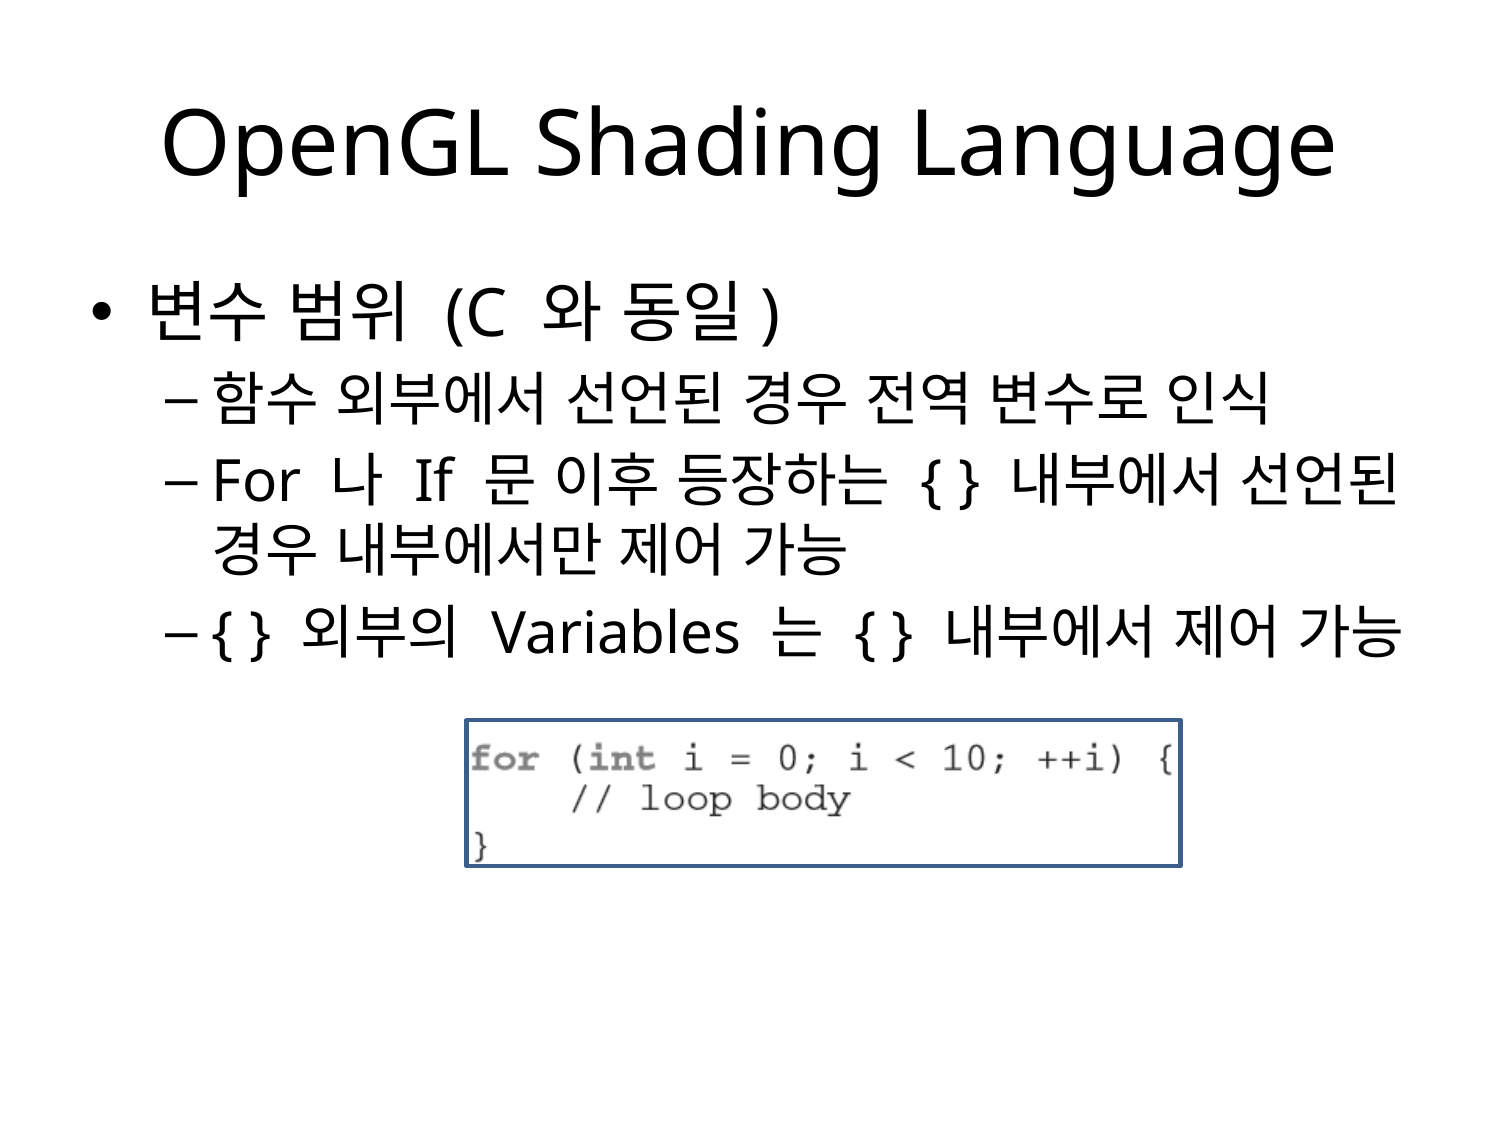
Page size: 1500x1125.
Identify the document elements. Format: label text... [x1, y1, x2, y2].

picture [466, 739, 1181, 867]
list 변수 범위 (C 와 동일) 함수 외부에서 선언된 경우 전역 변수로 인식 For 나 If 문 이후 등장하는 { } 내부에서 선언된 경우 내부에서만 제어 가능 { } 외부의 Variables 는 { } 내부에서 제어 가능 [75, 262, 1425, 1005]
text_box [464, 718, 1183, 740]
title OpenGL Shading Language [75, 45, 1425, 233]
